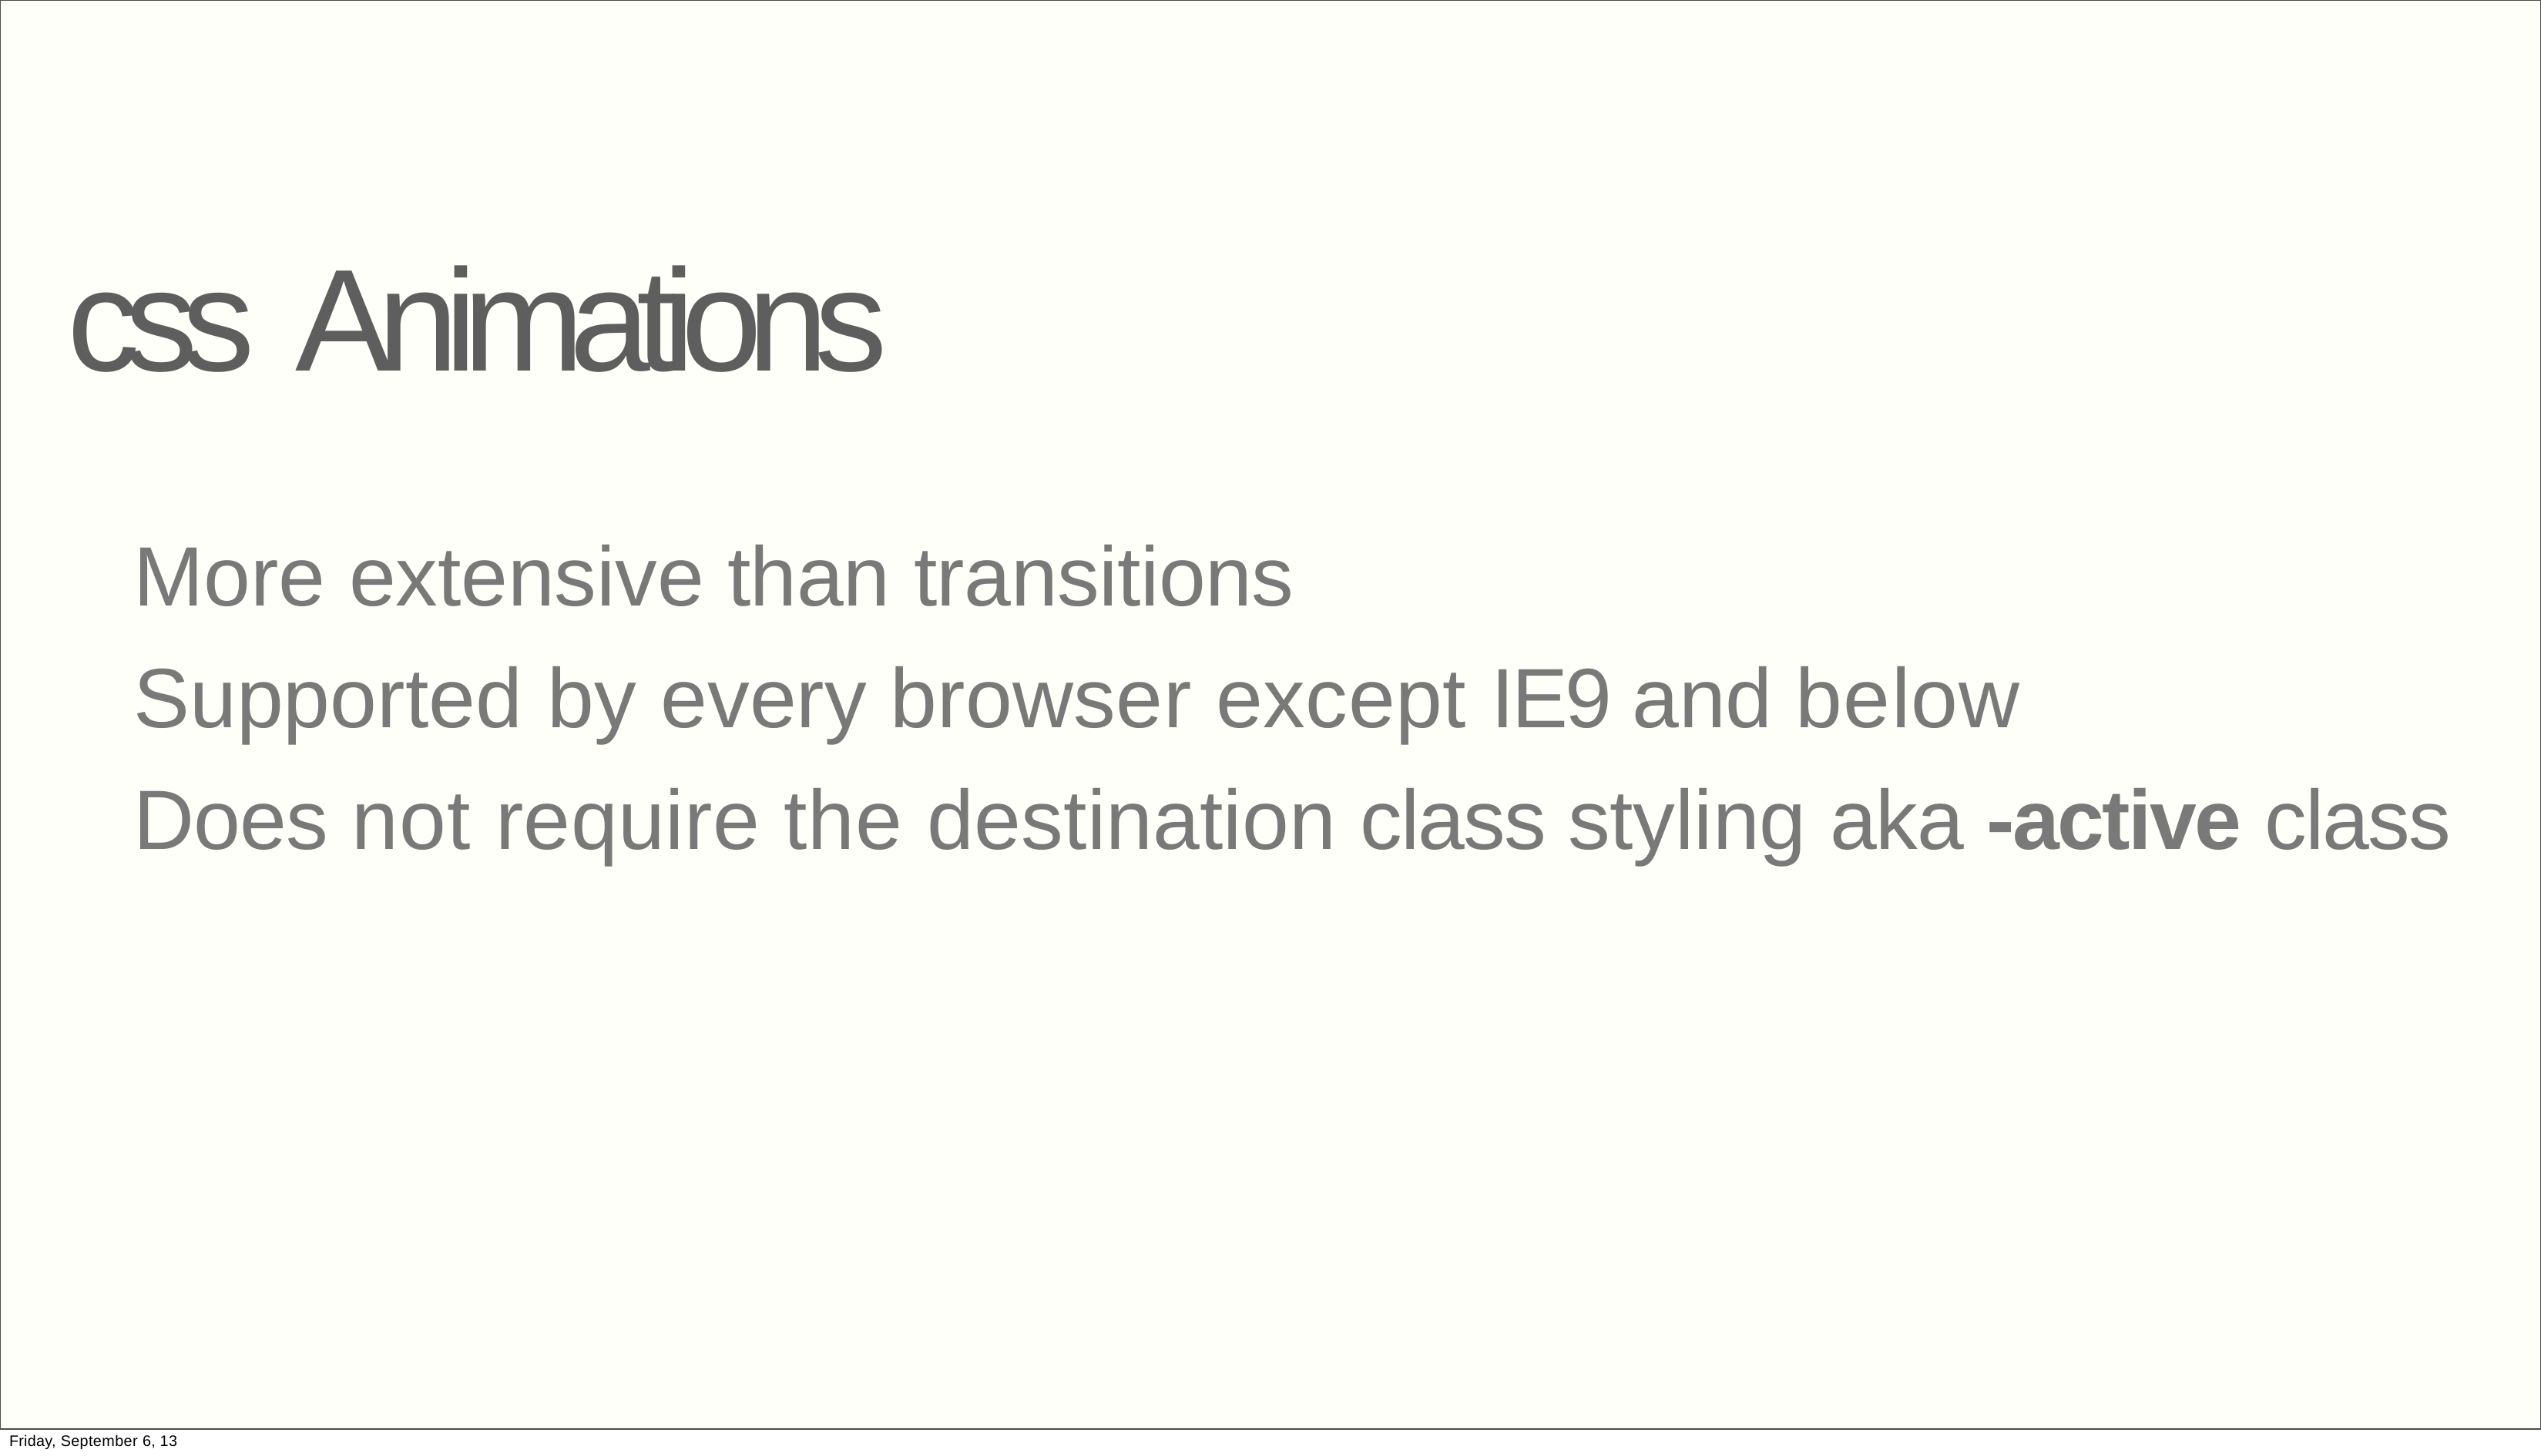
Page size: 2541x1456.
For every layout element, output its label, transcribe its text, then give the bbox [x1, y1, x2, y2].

text_box [0, 0, 2541, 1430]
footer Friday, September 6, 13 [7, 1432, 183, 1456]
